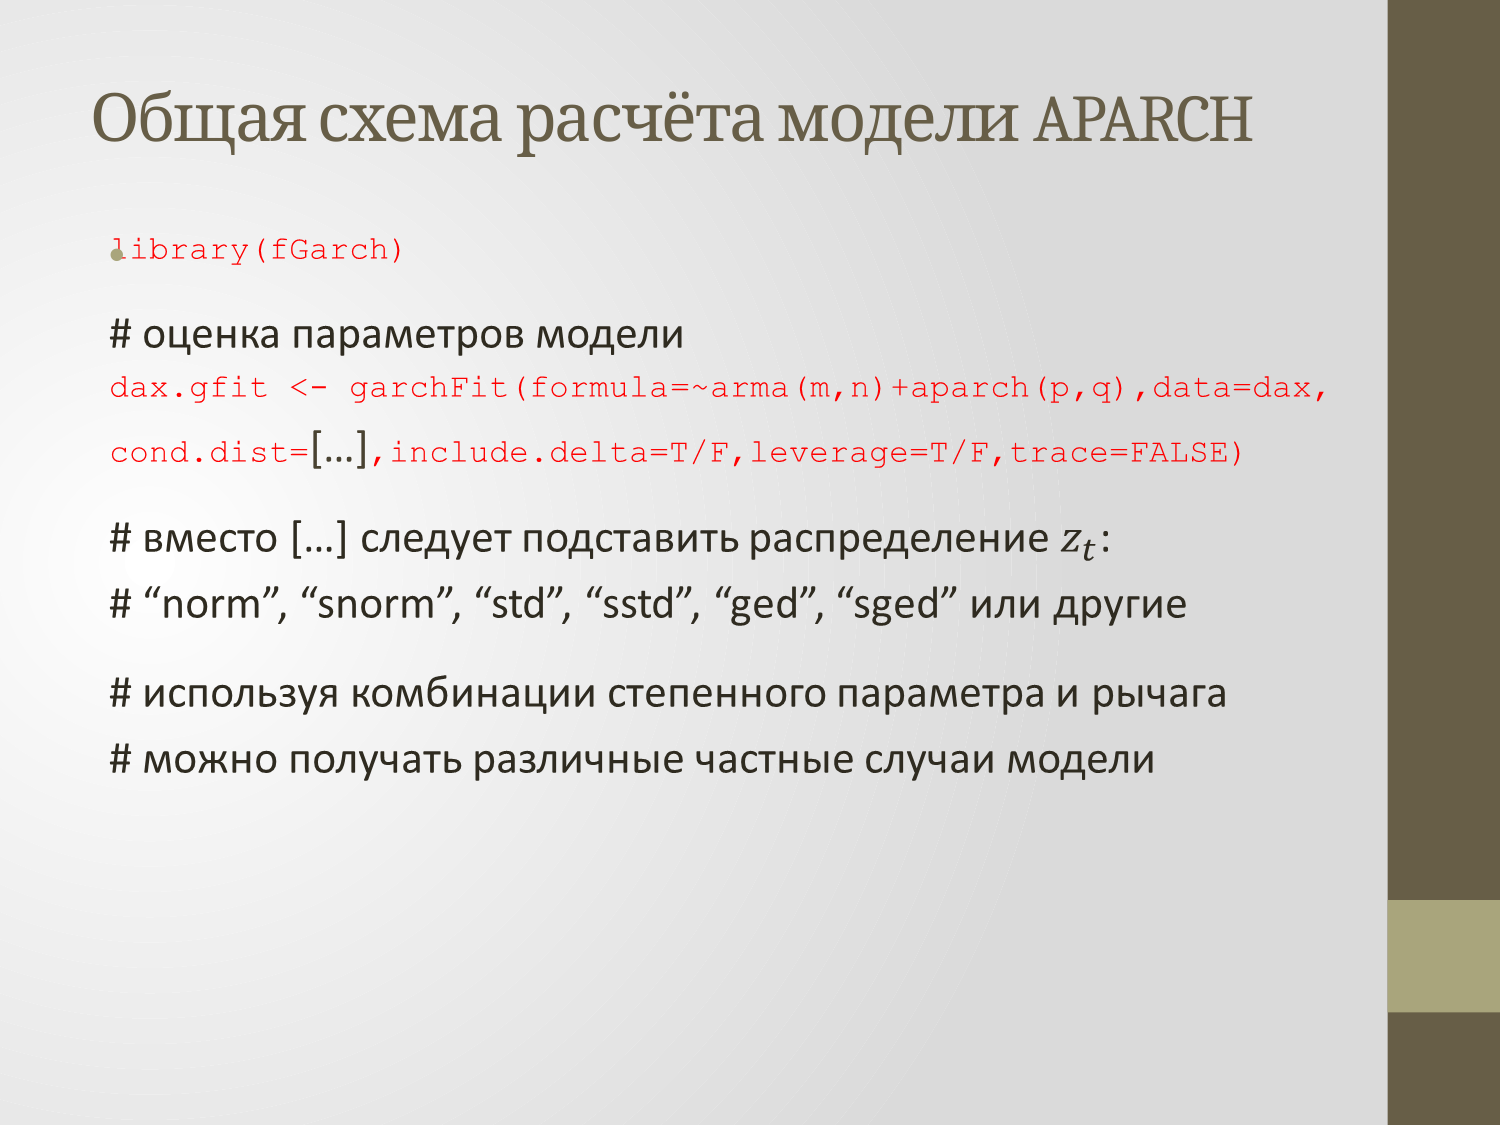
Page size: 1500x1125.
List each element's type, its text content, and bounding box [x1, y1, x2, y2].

title Общая схема расчёта модели APARCH [75, 45, 1325, 185]
list [75, 219, 1353, 1050]
